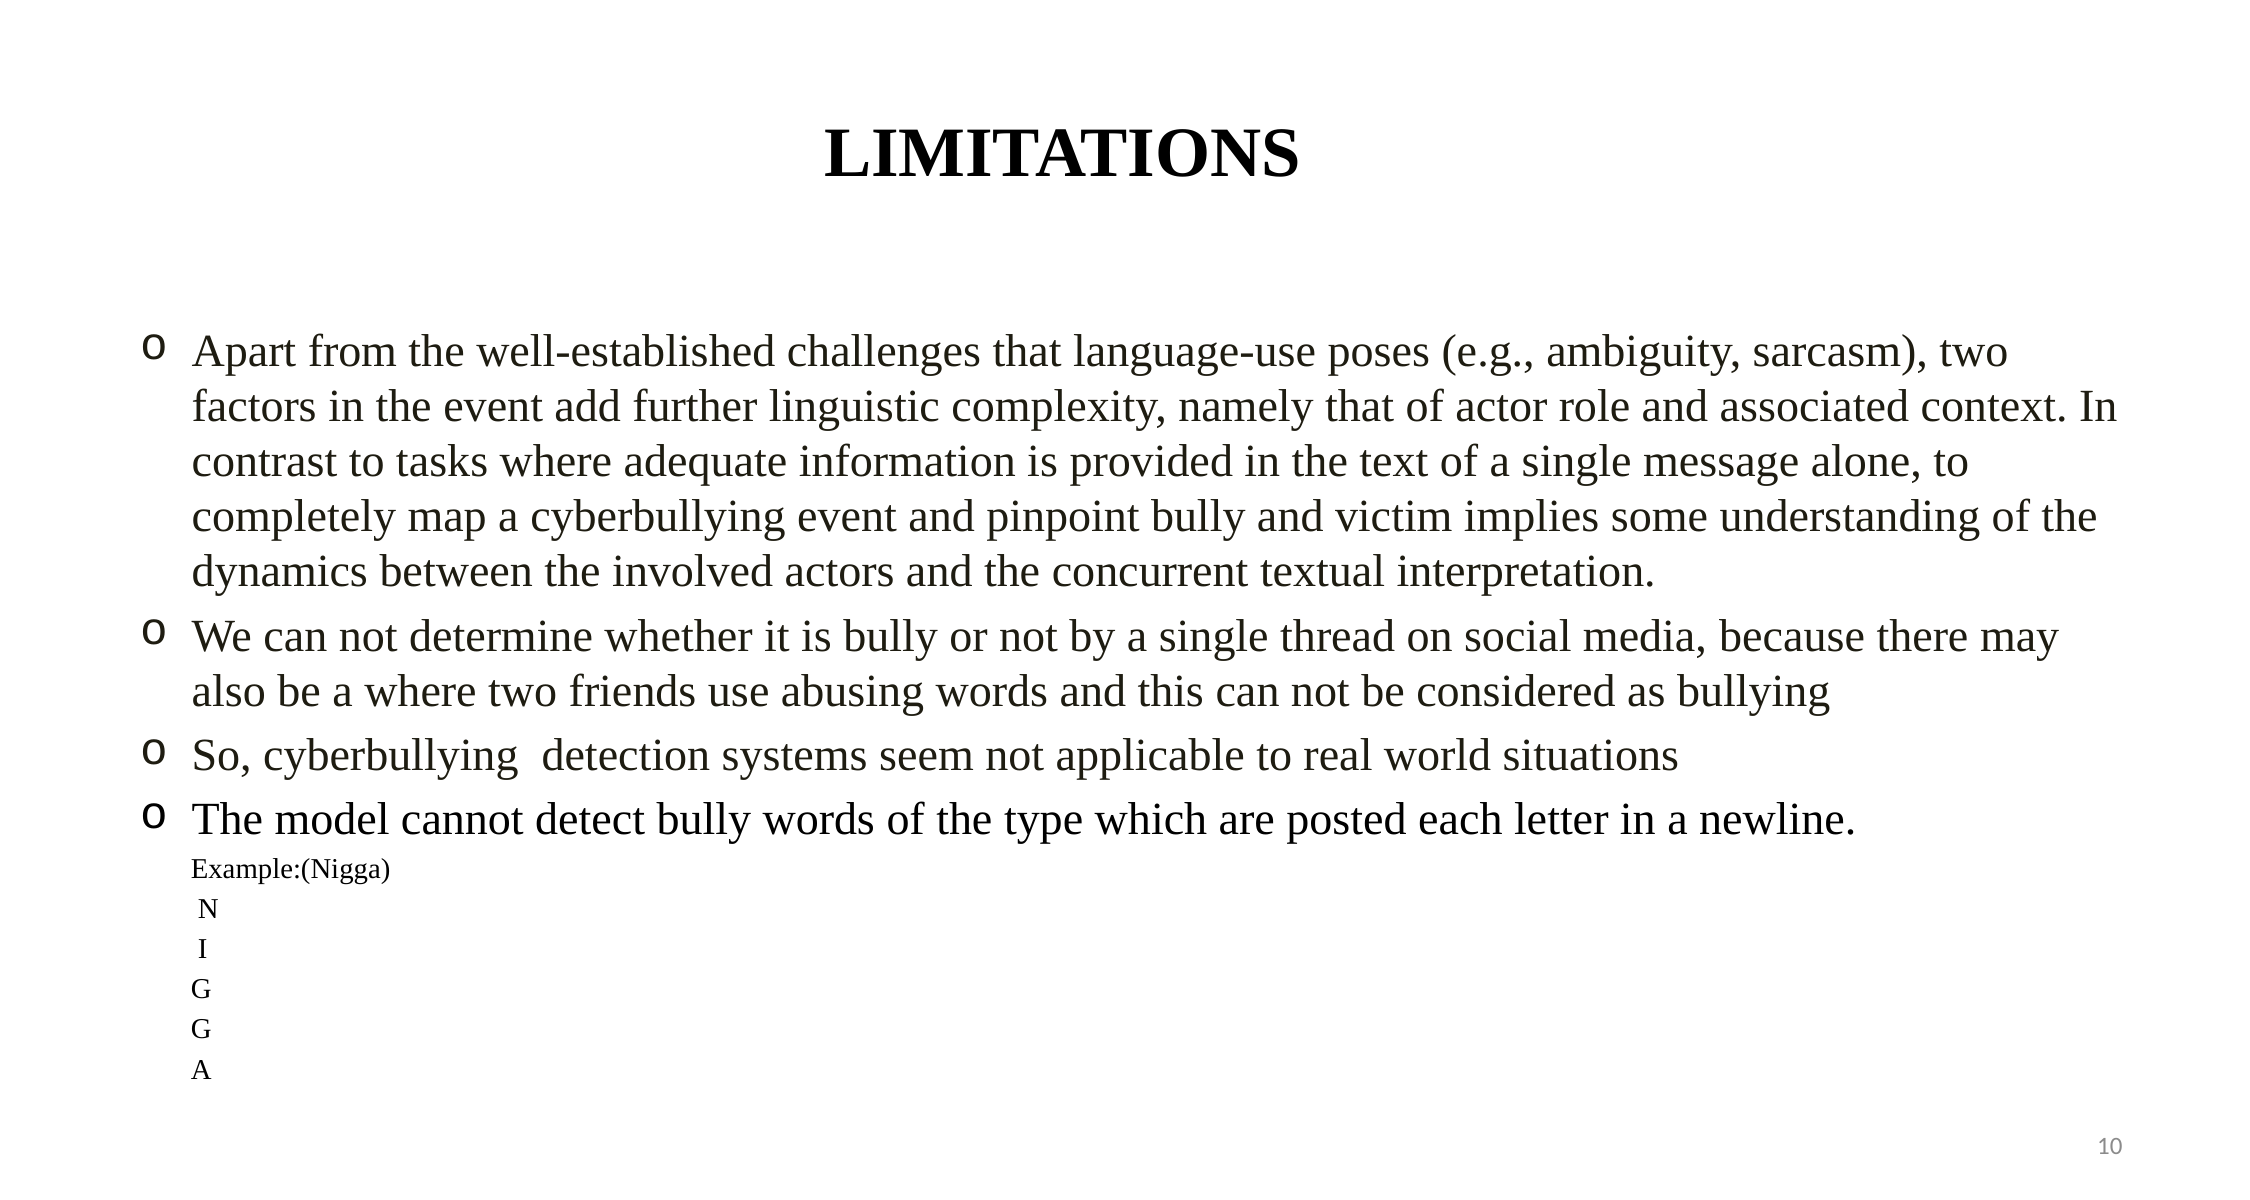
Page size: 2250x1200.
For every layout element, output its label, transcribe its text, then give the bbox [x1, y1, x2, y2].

title LIMITATIONS [112, 48, 2013, 249]
list Apart from the well-established challenges that language-use poses (e.g., ambiguity, sarcasm), two factors in the event add further linguistic complexity, namely that of actor role and associated context. In contrast to tasks where adequate information is provided in the text of a single message alone, to completely map a cyberbullying event and pinpoint bully and victim implies some understanding of the dynamics between the involved actors and the concurrent textual interpretation. We can not determine whether it is bully or not by a single thread on social media, because there may also be a where two friends use abusing words and this can not be considered as bullying So, cyberbullying detection systems seem not applicable to real world situations The model cannot detect bully words of the type which are posted each letter in a newline. Example:(Nigga) N I G G A [125, 312, 2150, 1100]
slide_number 10 [1612, 1112, 2138, 1177]
